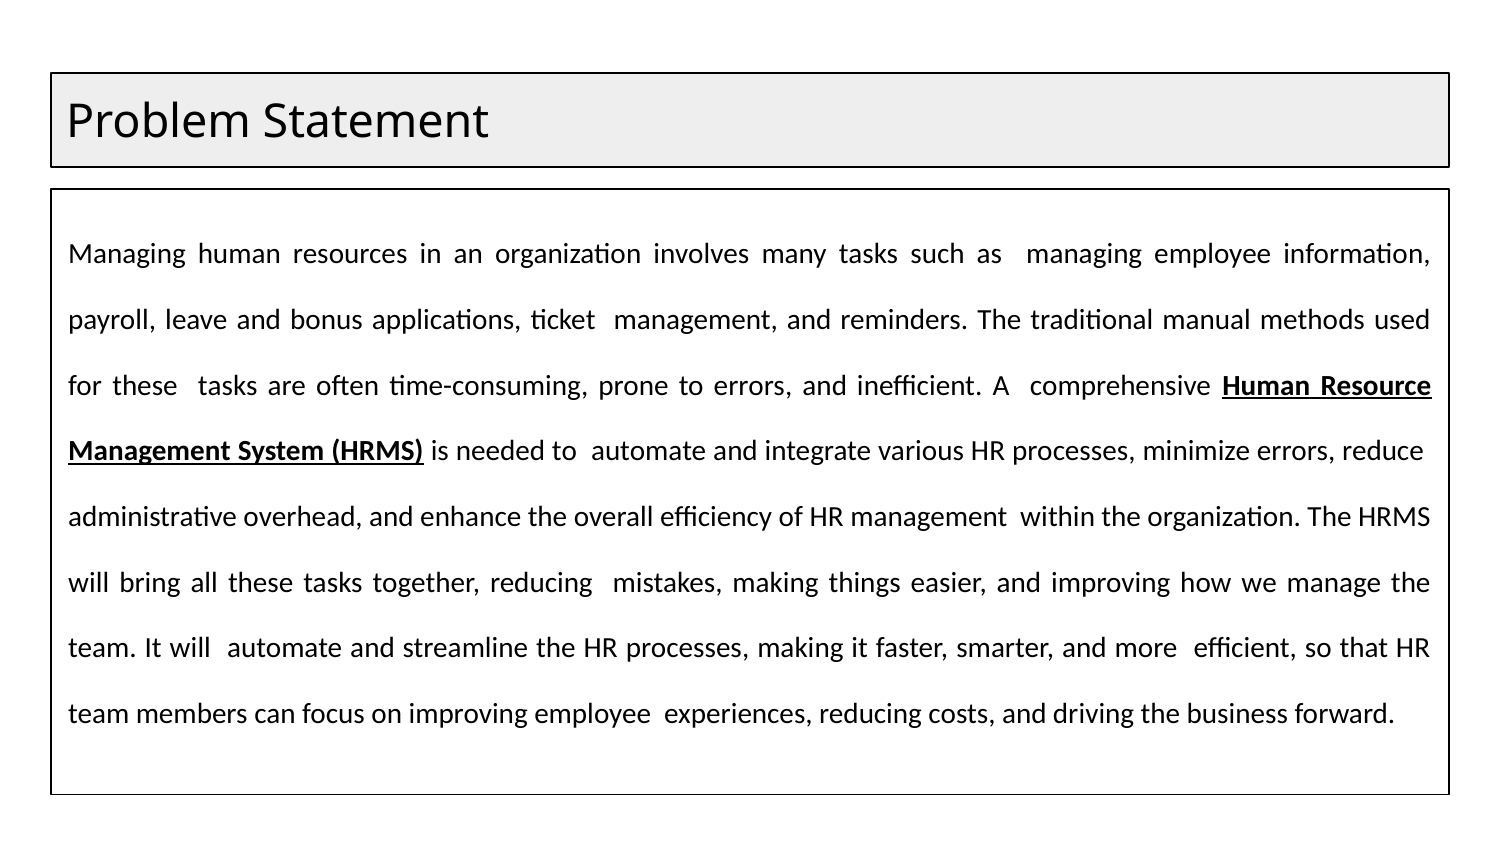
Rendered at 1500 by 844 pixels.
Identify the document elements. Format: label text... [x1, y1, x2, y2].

title Problem Statement [51, 72, 1449, 167]
list Managing human resources in an organization involves many tasks such as managing employee information, payroll, leave and bonus applications, ticket management, and reminders. The traditional manual methods used for these tasks are often time-consuming, prone to errors, and inefficient. A comprehensive Human Resource Management System (HRMS) is needed to automate and integrate various HR processes, minimize errors, reduce administrative overhead, and enhance the overall efficiency of HR management within the organization. The HRMS will bring all these tasks together, reducing mistakes, making things easier, and improving how we manage the team. It will automate and streamline the HR processes, making it faster, smarter, and more efficient, so that HR team members can focus on improving employee experiences, reducing costs, and driving the business forward. [51, 189, 1449, 795]
